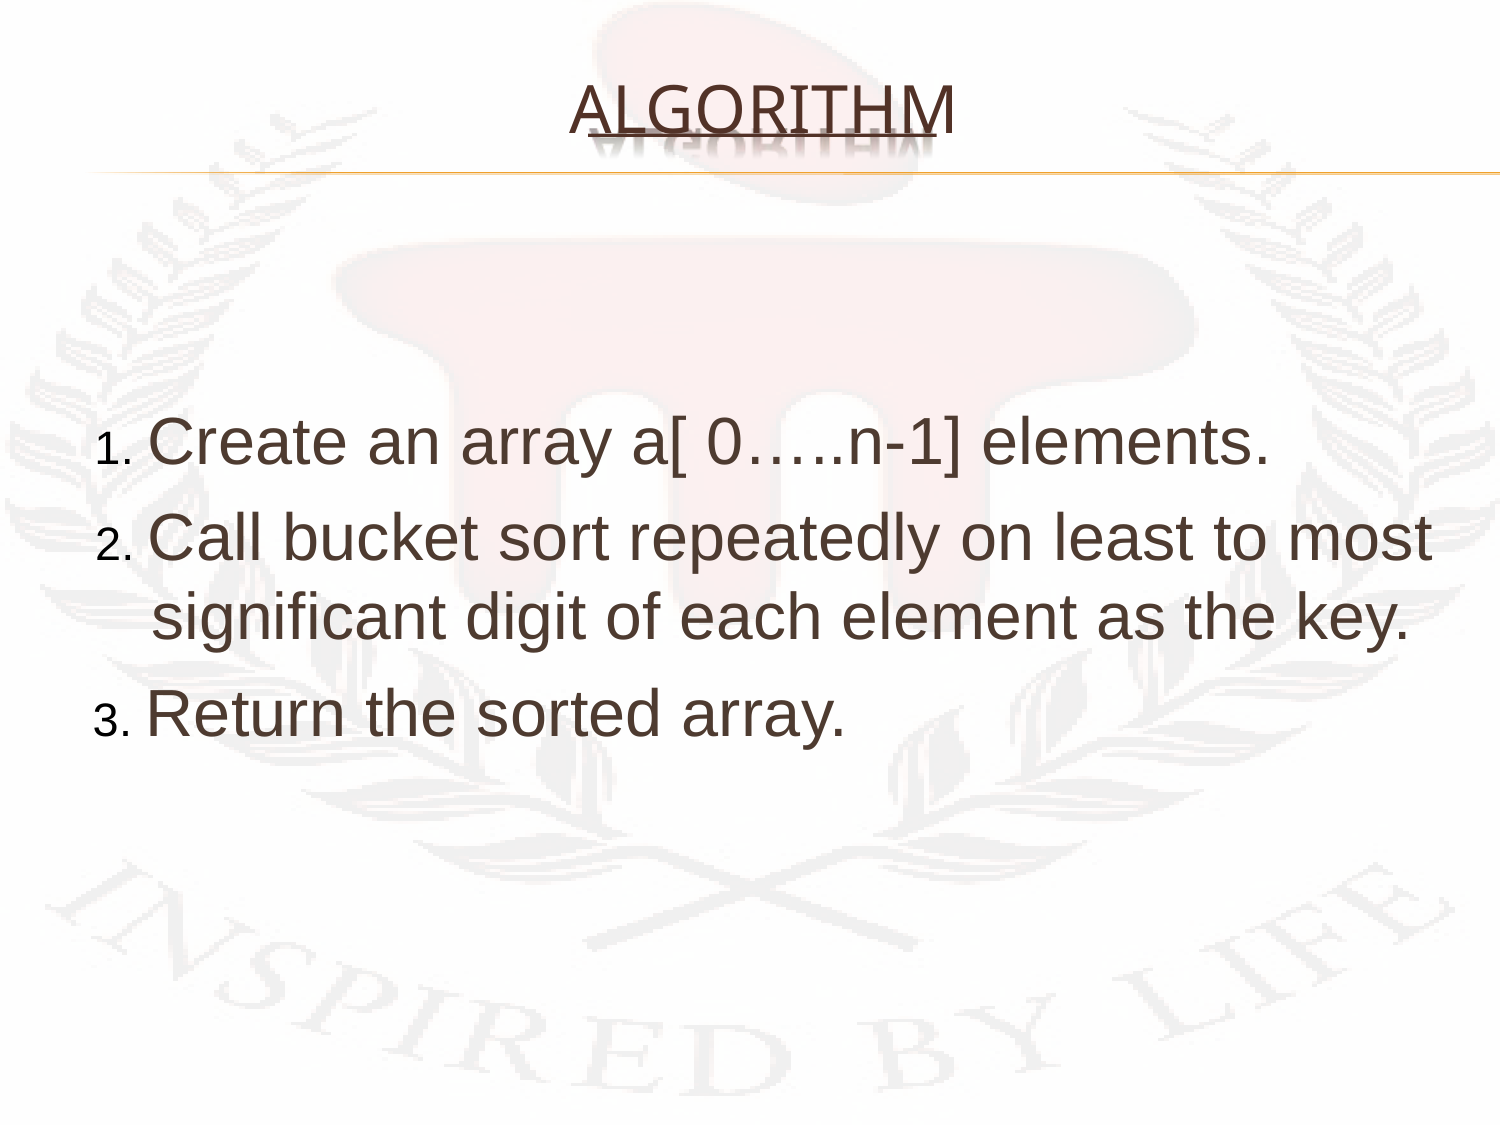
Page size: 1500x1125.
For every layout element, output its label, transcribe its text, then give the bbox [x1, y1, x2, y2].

text_box 1. Create an array a[ 0…..n-1] elements. [94, 397, 1275, 478]
text_box ALGORITHM [569, 67, 960, 127]
text_box significant digit of each element as the key. [151, 574, 1416, 654]
text_box 3. Return the sorted array. [92, 669, 850, 750]
text_box 2. Call bucket sort repeatedly on least to most [94, 493, 1437, 574]
picture [84, 127, 1500, 206]
